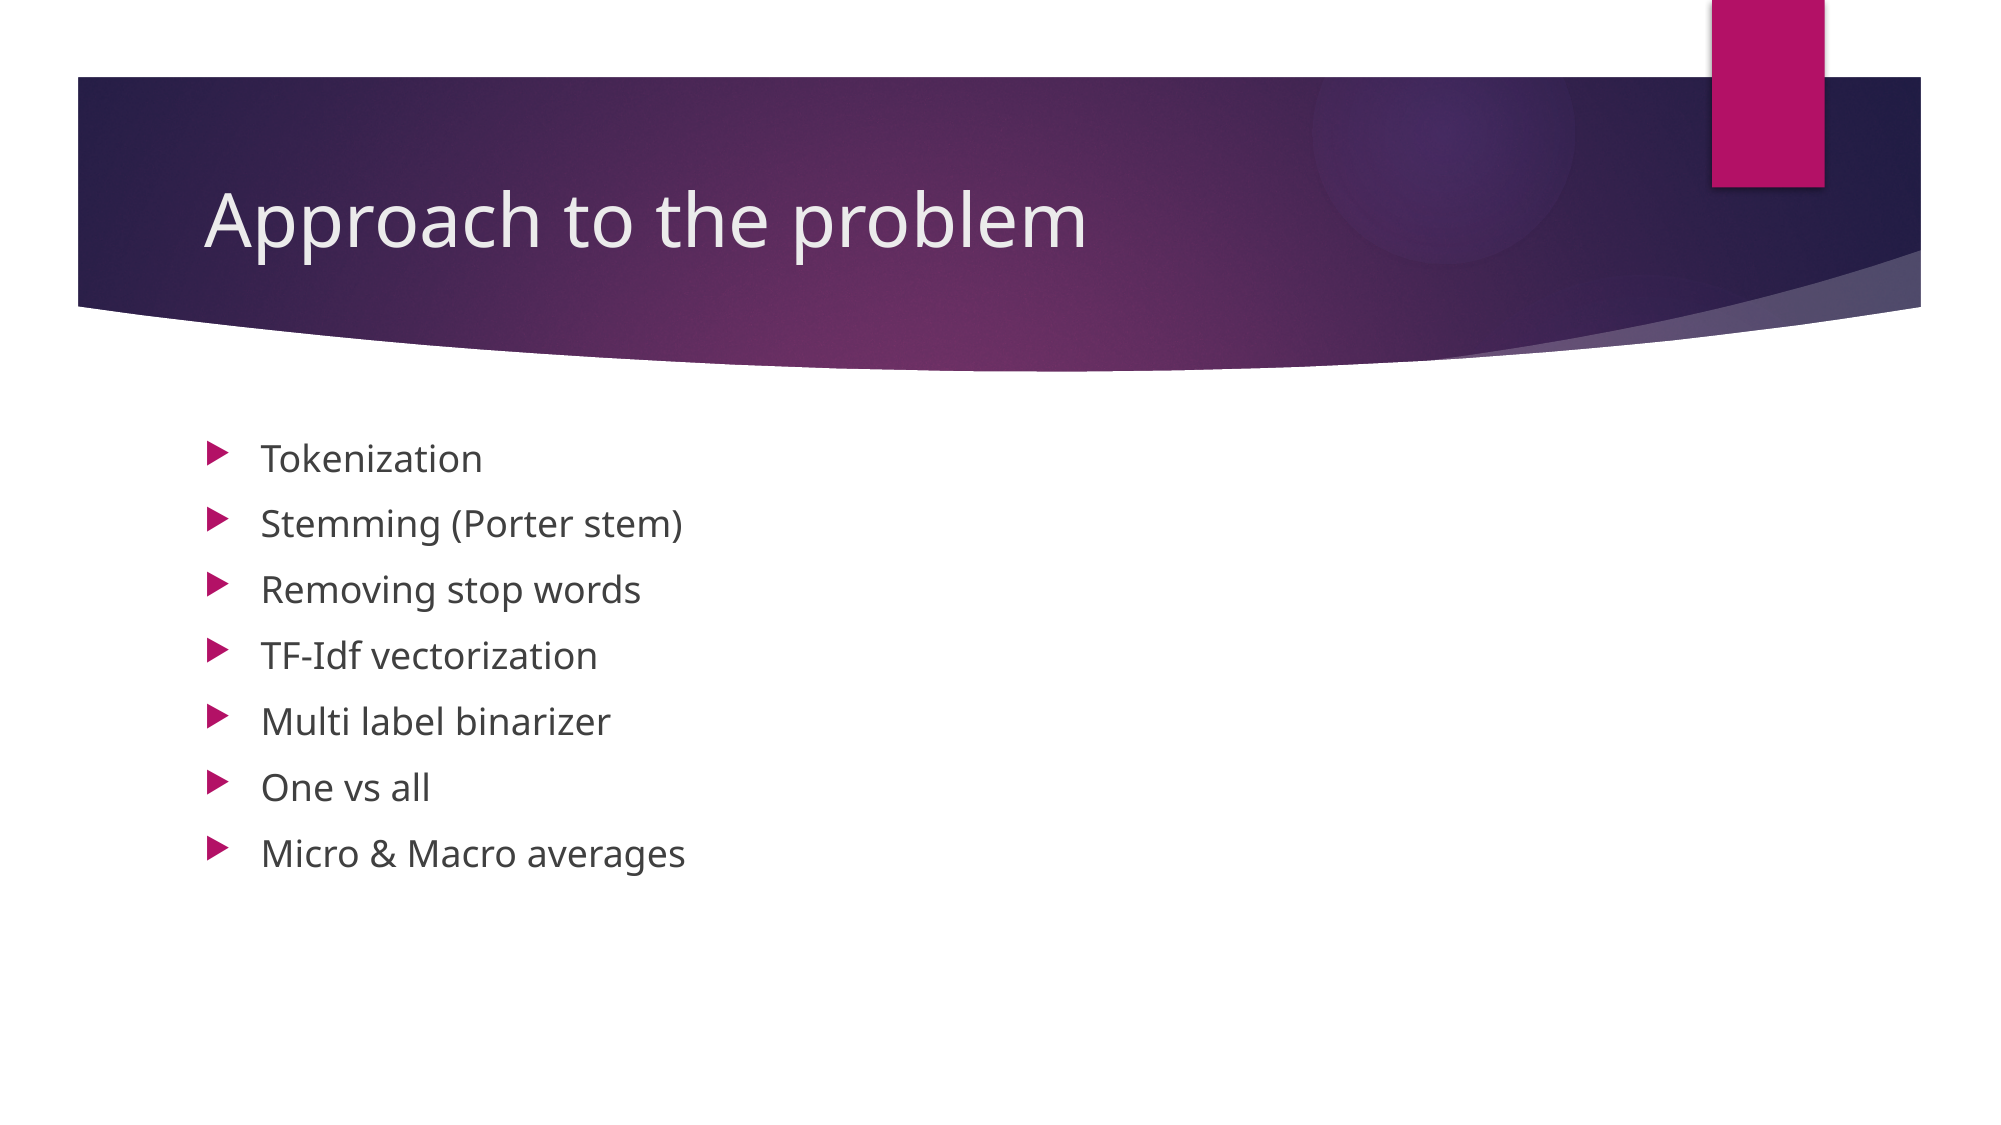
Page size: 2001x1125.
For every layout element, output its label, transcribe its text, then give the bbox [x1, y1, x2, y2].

list Tokenization Stemming (Porter stem) Removing stop words TF-Idf vectorization Multi label binarizer One vs all Micro & Macro averages [189, 427, 1638, 988]
title Approach to the problem [189, 159, 1627, 276]
